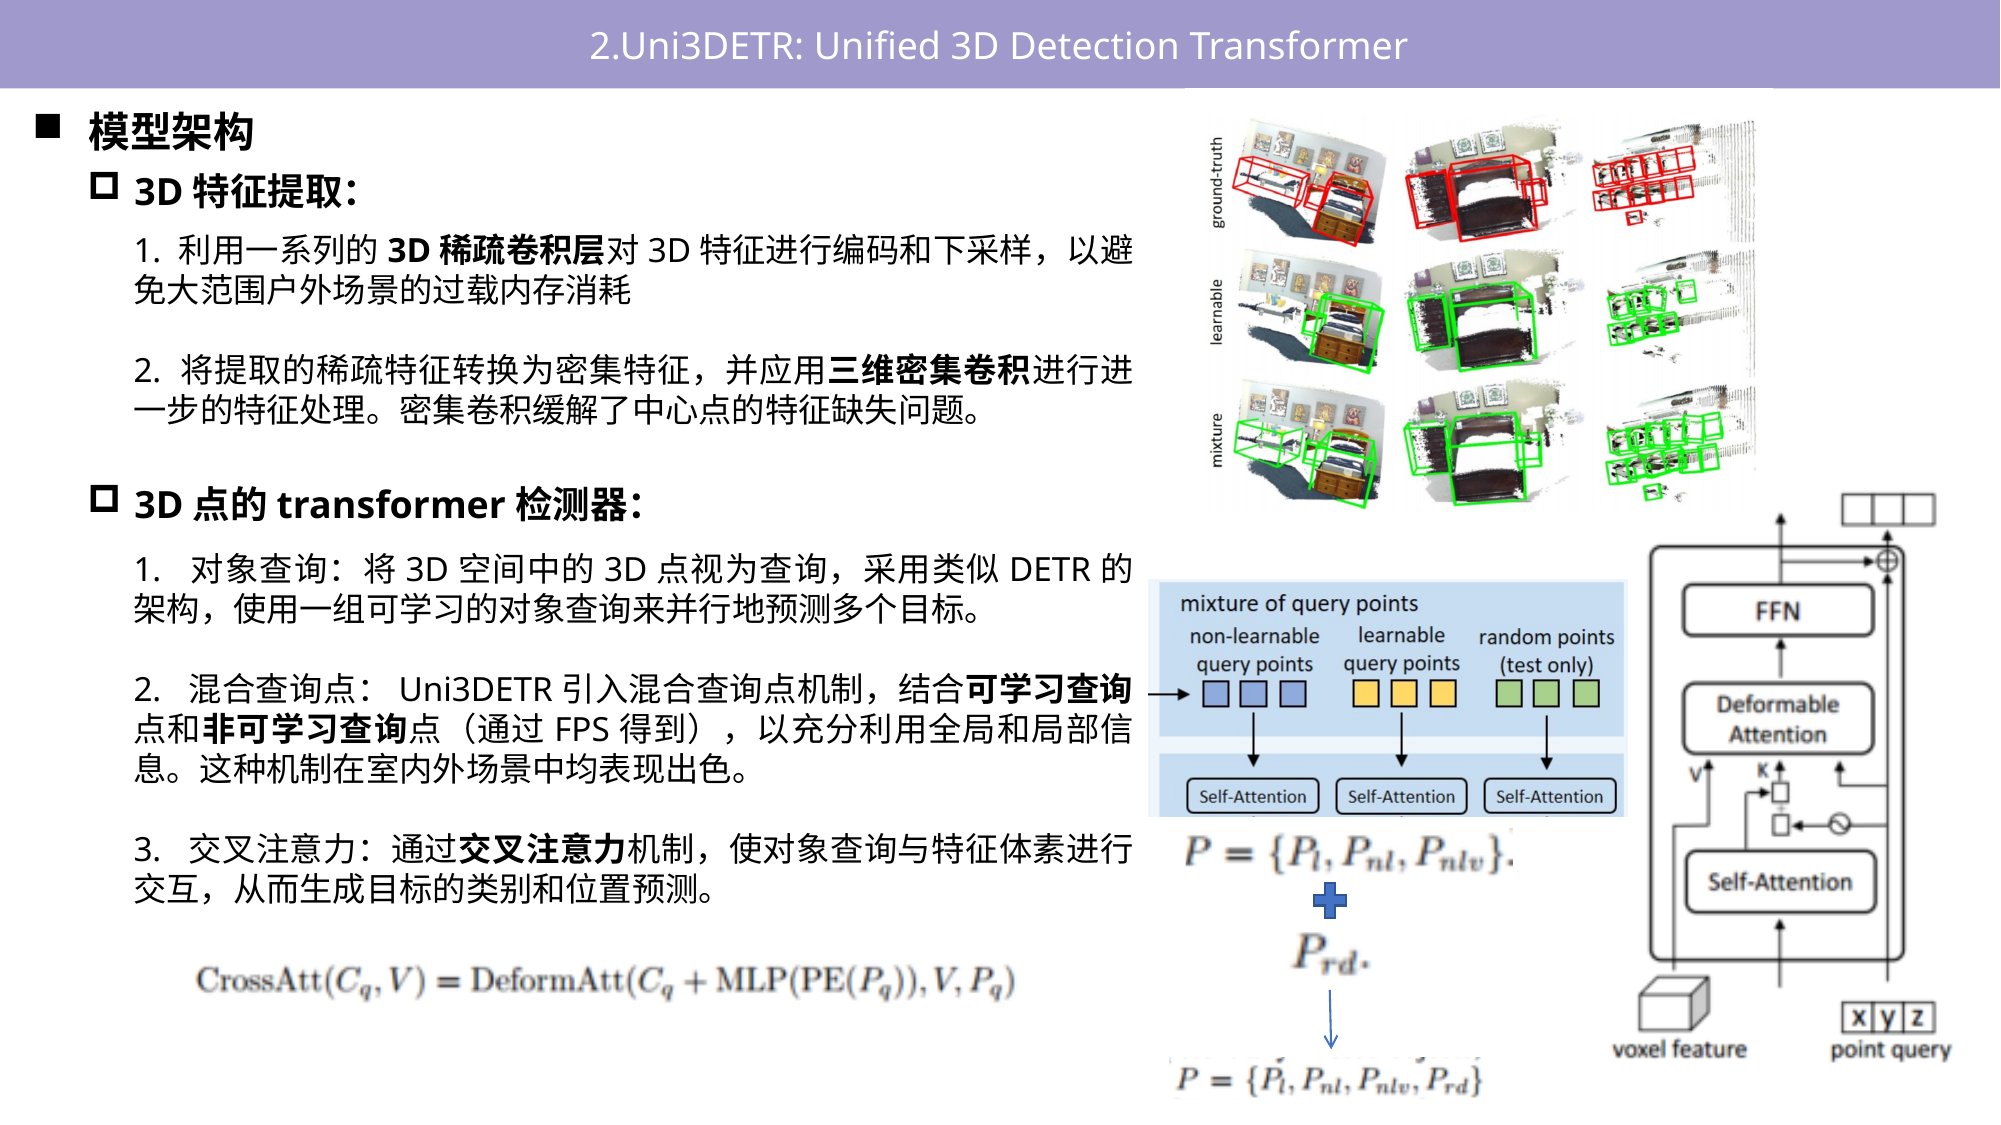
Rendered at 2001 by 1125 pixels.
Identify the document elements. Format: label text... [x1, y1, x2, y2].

text_box 1. 利用一系列的3D稀疏卷积层对3D特征进行编码和下采样，以避免大范围户外场景的过载内存消耗 2. 将提取的稀疏特征转换为密集特征，并应用三维密集卷积进行进一步的特征处理。密集卷积缓解了中心点的特征缺失问题。 1. 对象查询：将3D空间中的3D点视为查询，采用类似DETR的架构，使用一组可学习的对象查询来并行地预测多个目标。 2. 混合查询点：Uni3DETR引入混合查询点机制，结合可学习查询点和非可学习查询点（通过FPS得到），以充分利用全局和局部信息。这种机制在室内外场景中均表现出色。 3. 交叉注意力：通过交叉注意力机制，使对象查询与特征体素进行交互，从而生成目标的类别和位置预测。 [118, 221, 1149, 916]
picture [1278, 924, 1382, 990]
picture [1169, 1049, 1492, 1099]
text_box [1313, 882, 1347, 919]
text_box 模型架构 [17, 98, 271, 164]
picture [1148, 88, 2000, 1090]
text_box 2.Uni3DETR: Unified 3D Detection Transformer [0, 0, 2000, 89]
text_box 3D特征提取： [72, 138, 616, 221]
picture [169, 956, 1090, 1040]
text_box 3D点的transformer检测器： [72, 451, 822, 534]
